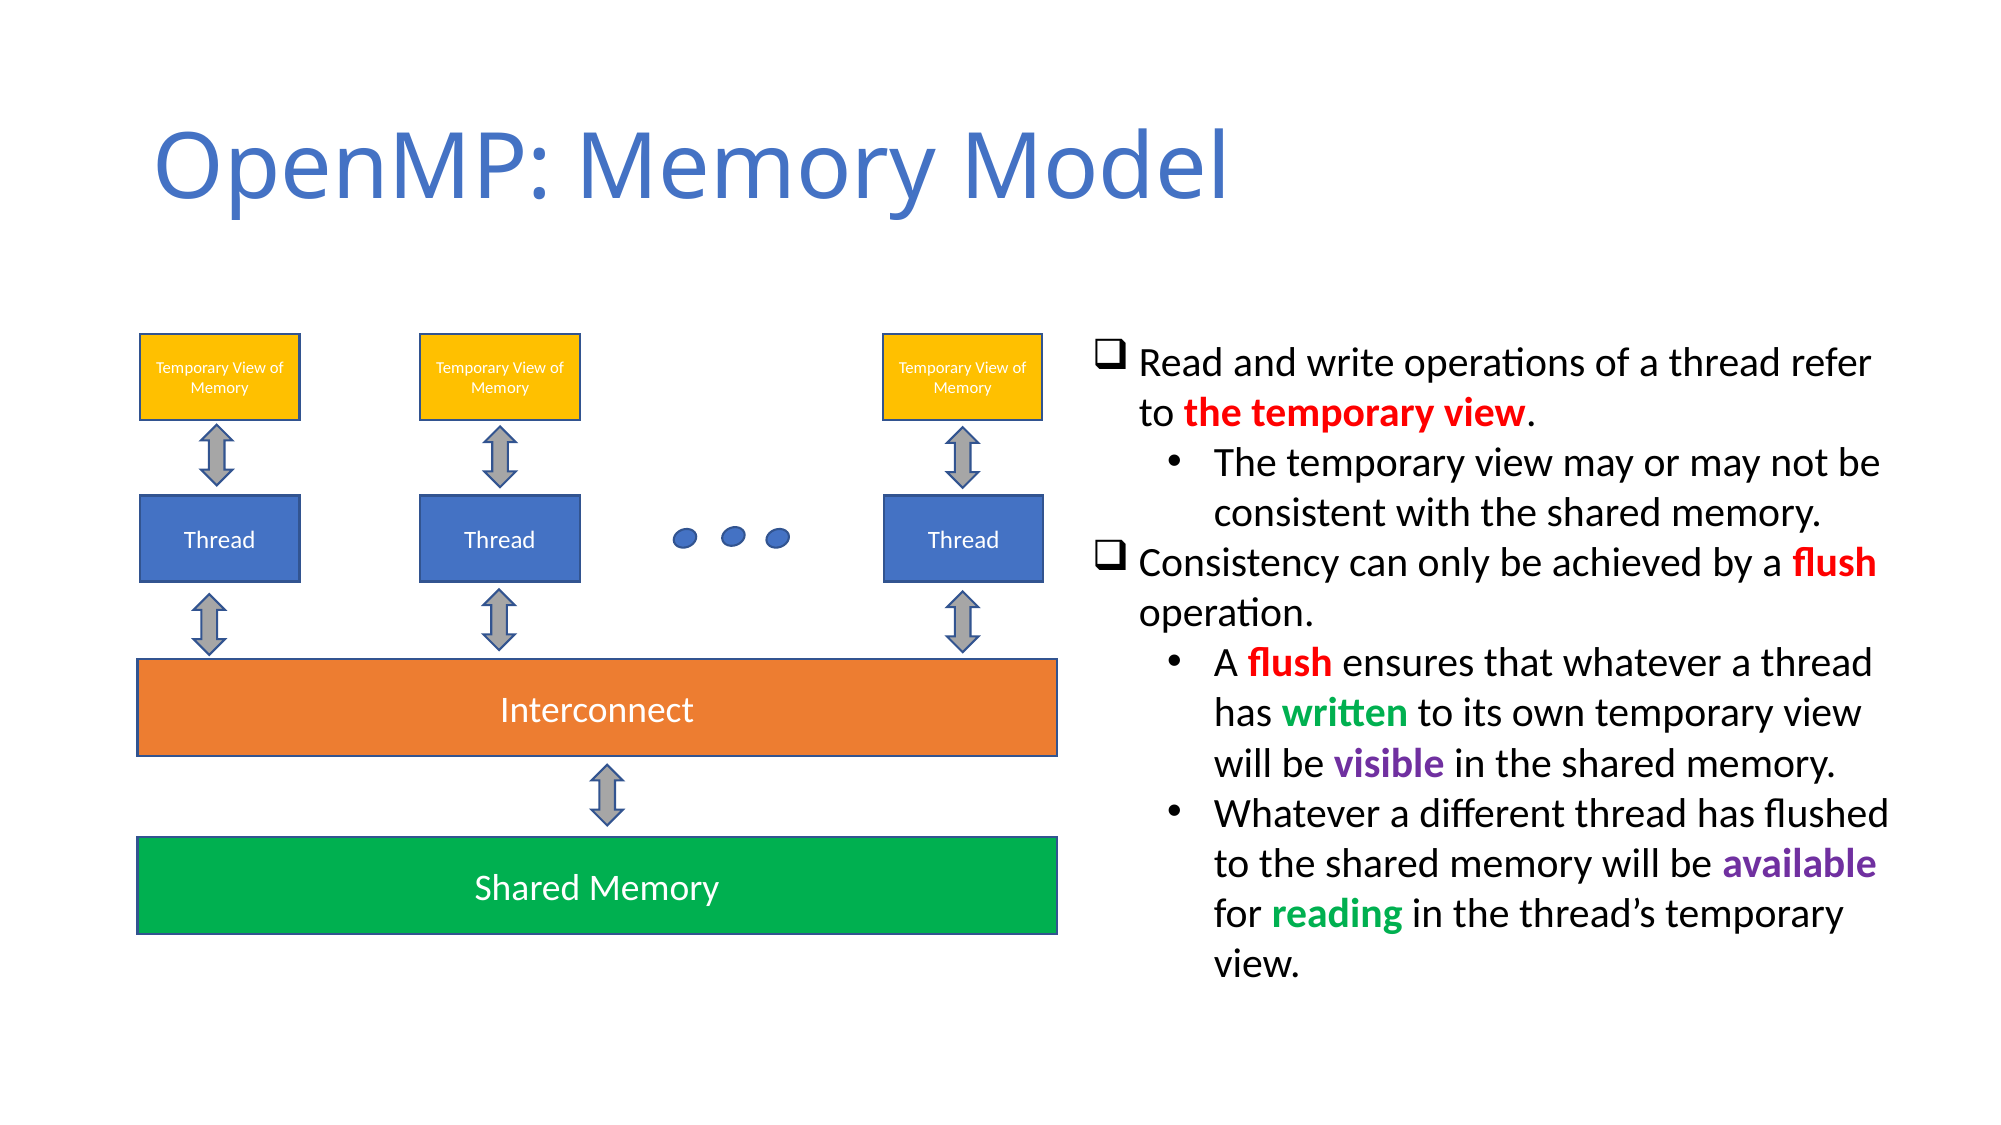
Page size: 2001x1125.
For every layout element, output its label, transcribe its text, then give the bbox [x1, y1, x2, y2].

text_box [137, 333, 1057, 934]
title OpenMP: Memory Model [137, 59, 1863, 278]
text_box Read and write operations of a thread refer to the temporary view. The temporary view may or may not be consistent with the shared memory. Consistency can only be achieved by a flush operation. A flush ensures that whatever a thread has written to its own temporary view will be visible in the shared memory. Whatever a different thread has flushed to the shared memory will be available for reading in the thread’s temporary view. [1077, 327, 1914, 993]
